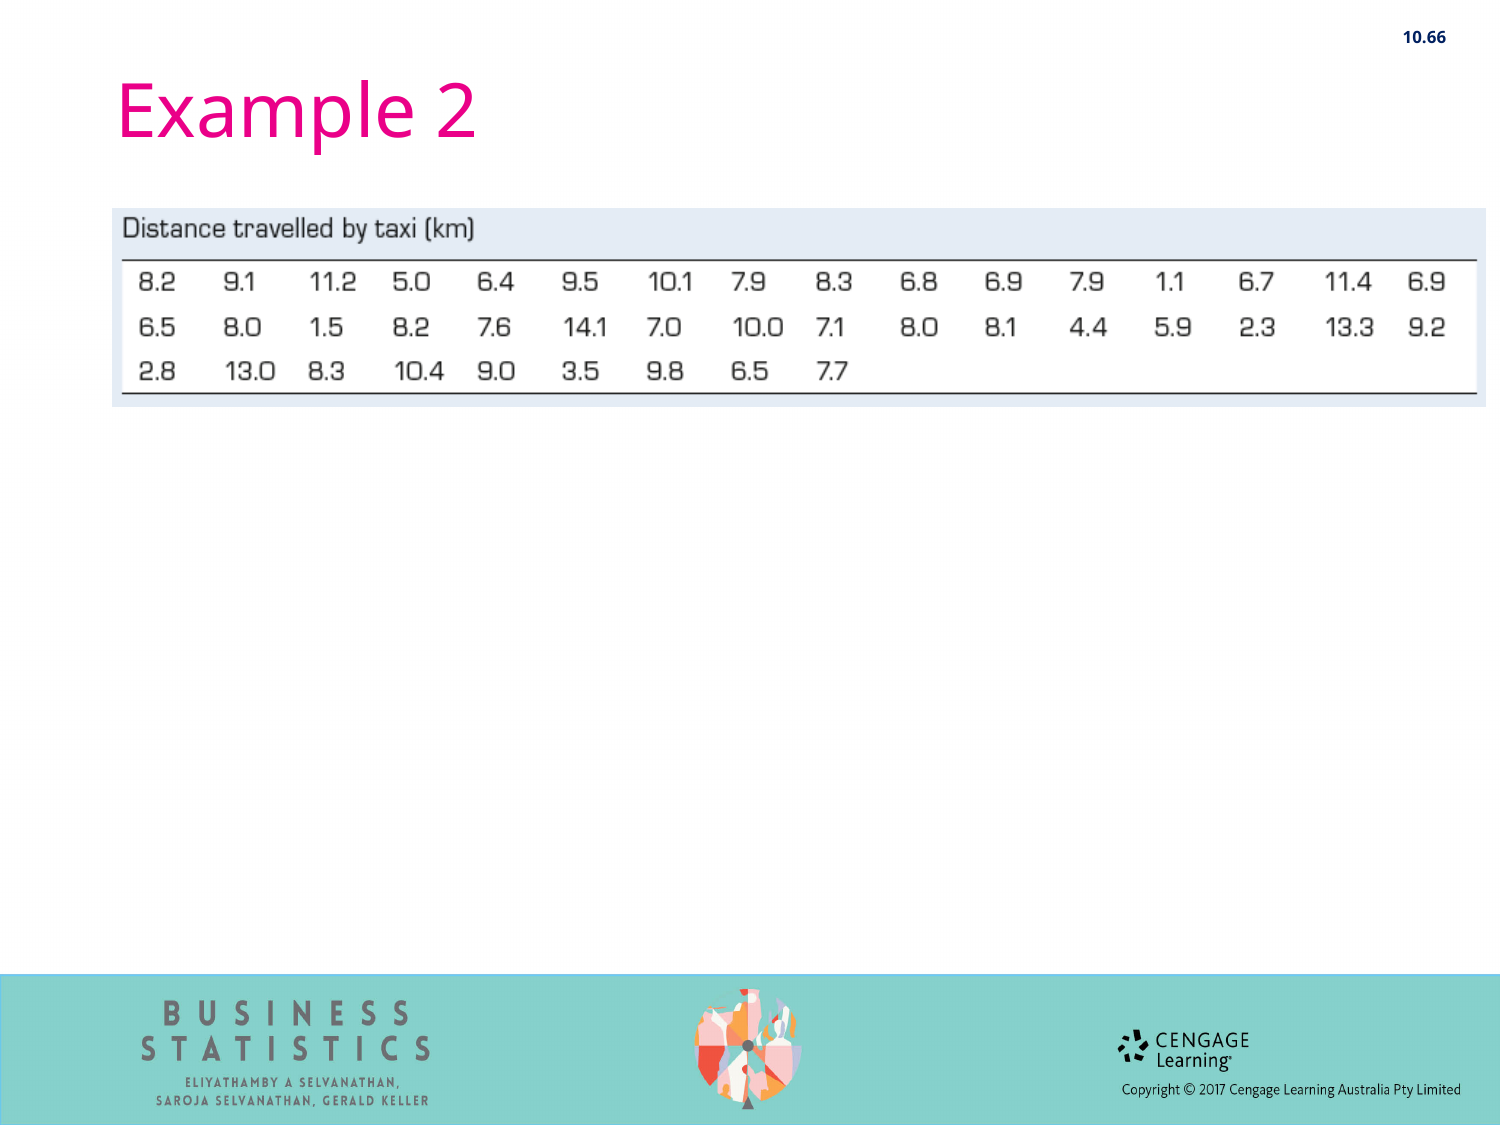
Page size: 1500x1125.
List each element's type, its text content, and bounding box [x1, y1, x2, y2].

title Example 2 [100, 42, 1376, 173]
text_box 10.66 [1387, 0, 1500, 60]
picture [0, 0, 1500, 1125]
